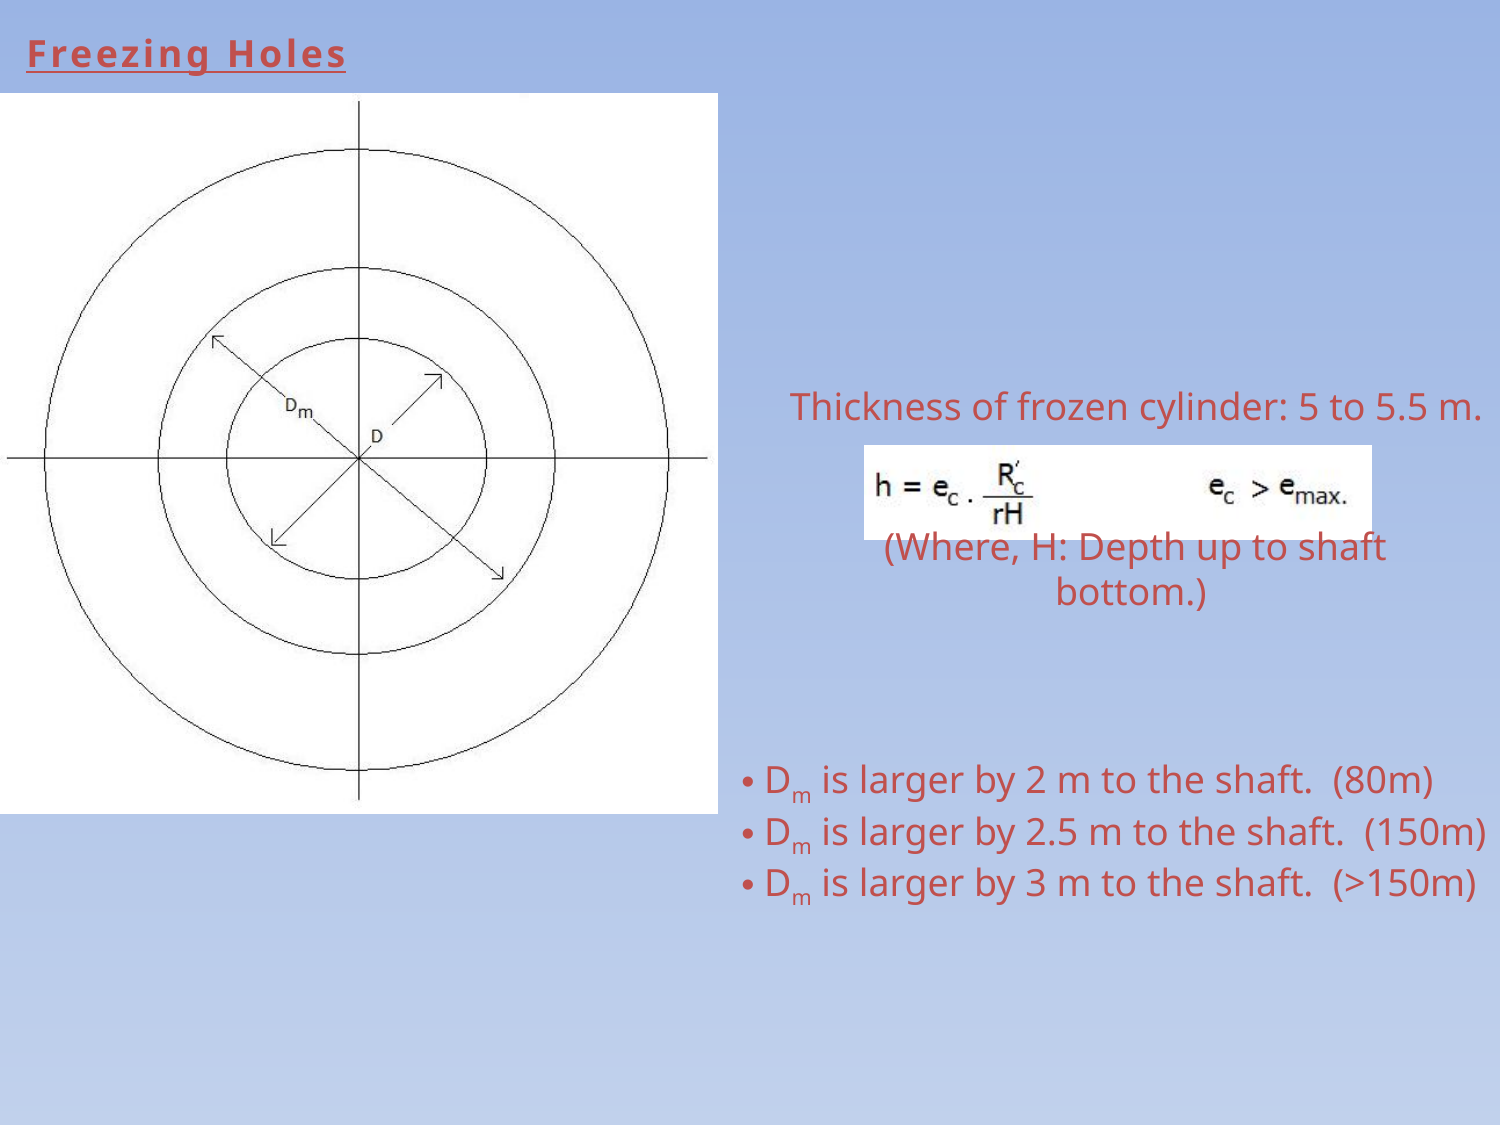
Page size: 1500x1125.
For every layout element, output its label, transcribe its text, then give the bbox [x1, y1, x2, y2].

text_box (Where, H: Depth up to shaft bottom.) [783, 525, 1479, 611]
text_box Dm is larger by 2 m to the shaft. (80m) Dm is larger by 2.5 m to the shaft. (150m) Dm is larger by 3 m to the shaft. (>150m) [724, 631, 1500, 1080]
picture [0, 93, 718, 815]
text_box Thickness of frozen cylinder: 5 to 5.5 m. [771, 385, 1500, 471]
picture [864, 445, 1372, 541]
text_box Freezing Holes [10, 0, 811, 107]
